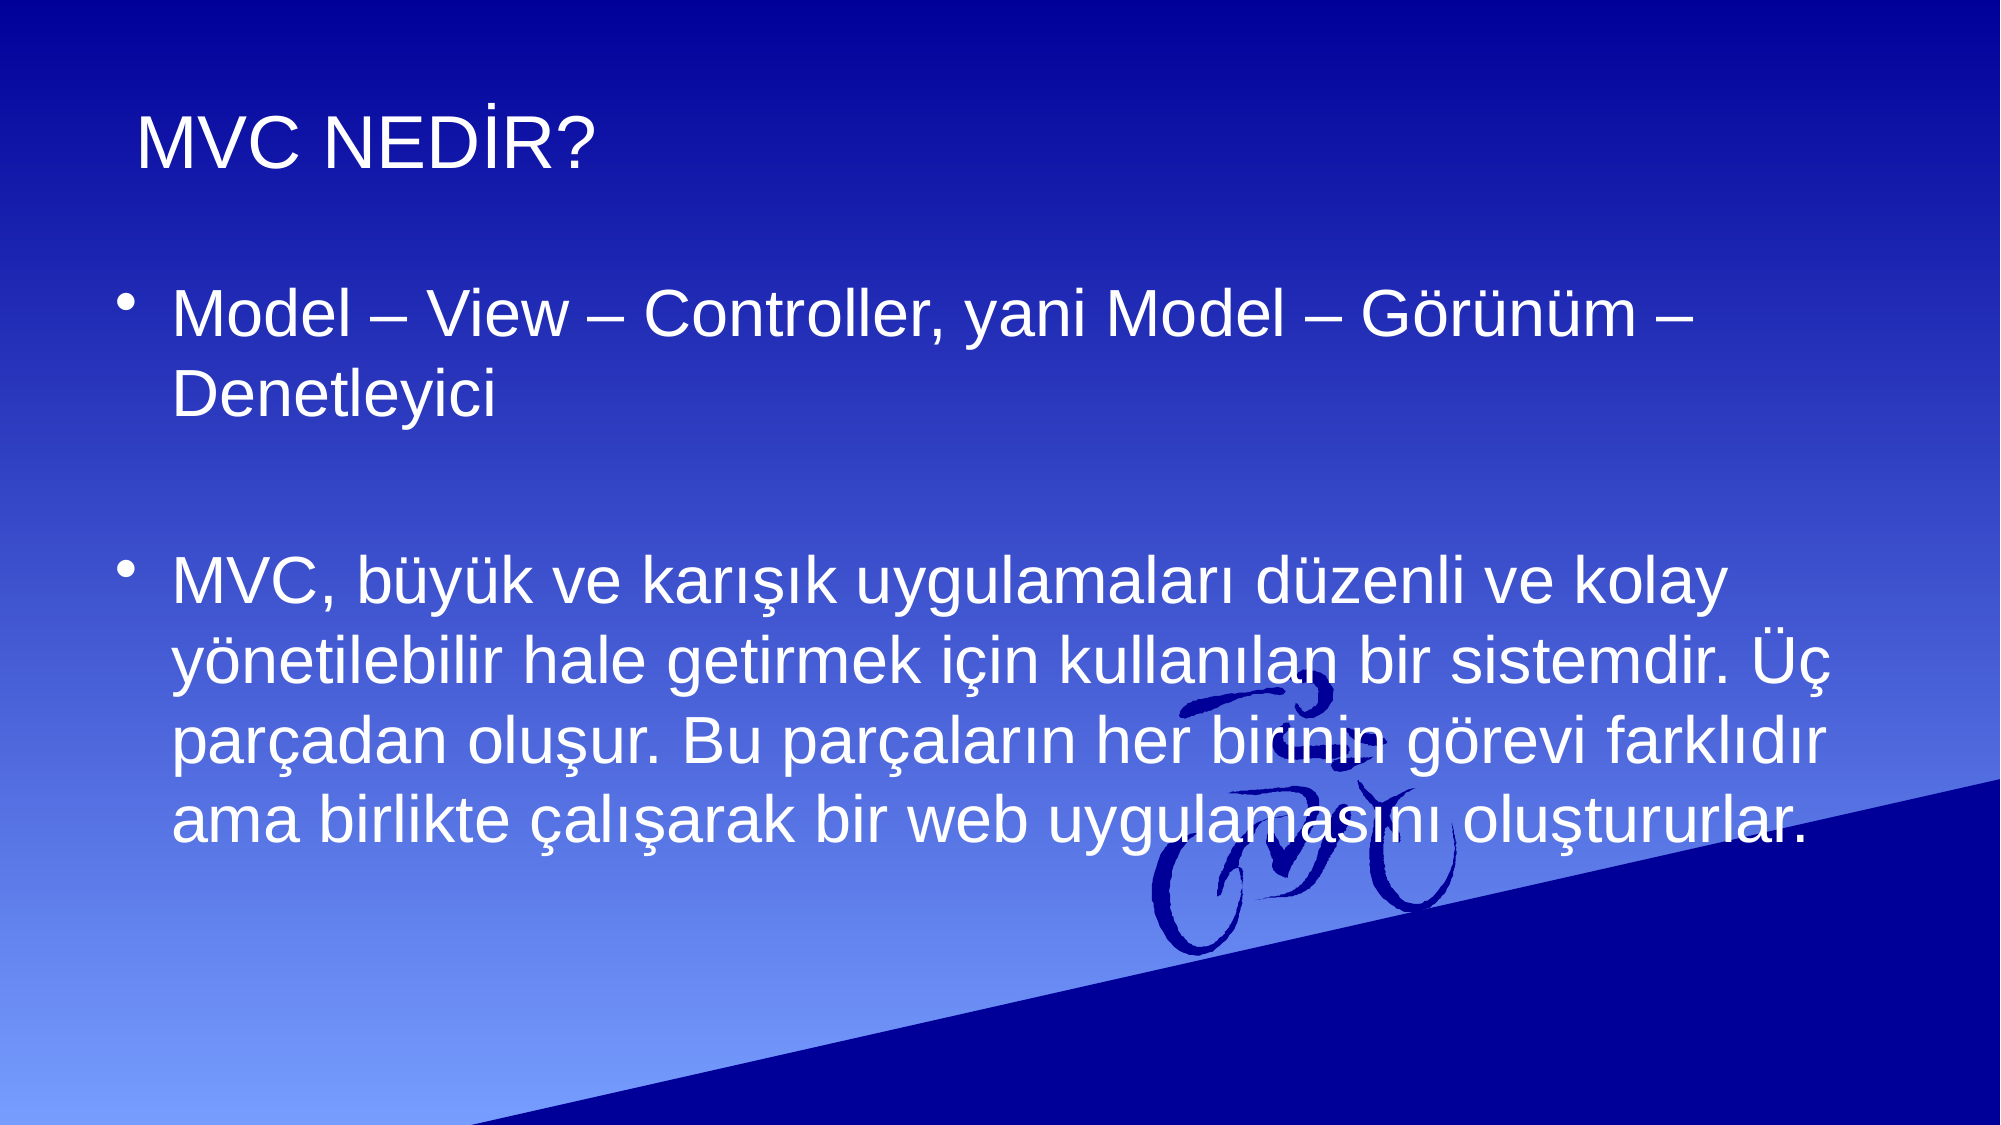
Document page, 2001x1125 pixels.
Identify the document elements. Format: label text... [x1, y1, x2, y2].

title MVC NEDİR? [99, 44, 1901, 233]
list Model – View – Controller, yani Model – Görünüm – Denetleyici MVC, büyük ve karışık uygulamaları düzenli ve kolay yönetilebilir hale getirmek için kullanılan bir sistemdir. Üç parçadan oluşur. Bu parçaların her birinin görevi farklıdır ama birlikte çalışarak bir web uygulamasını oluştururlar. [99, 262, 1901, 1006]
